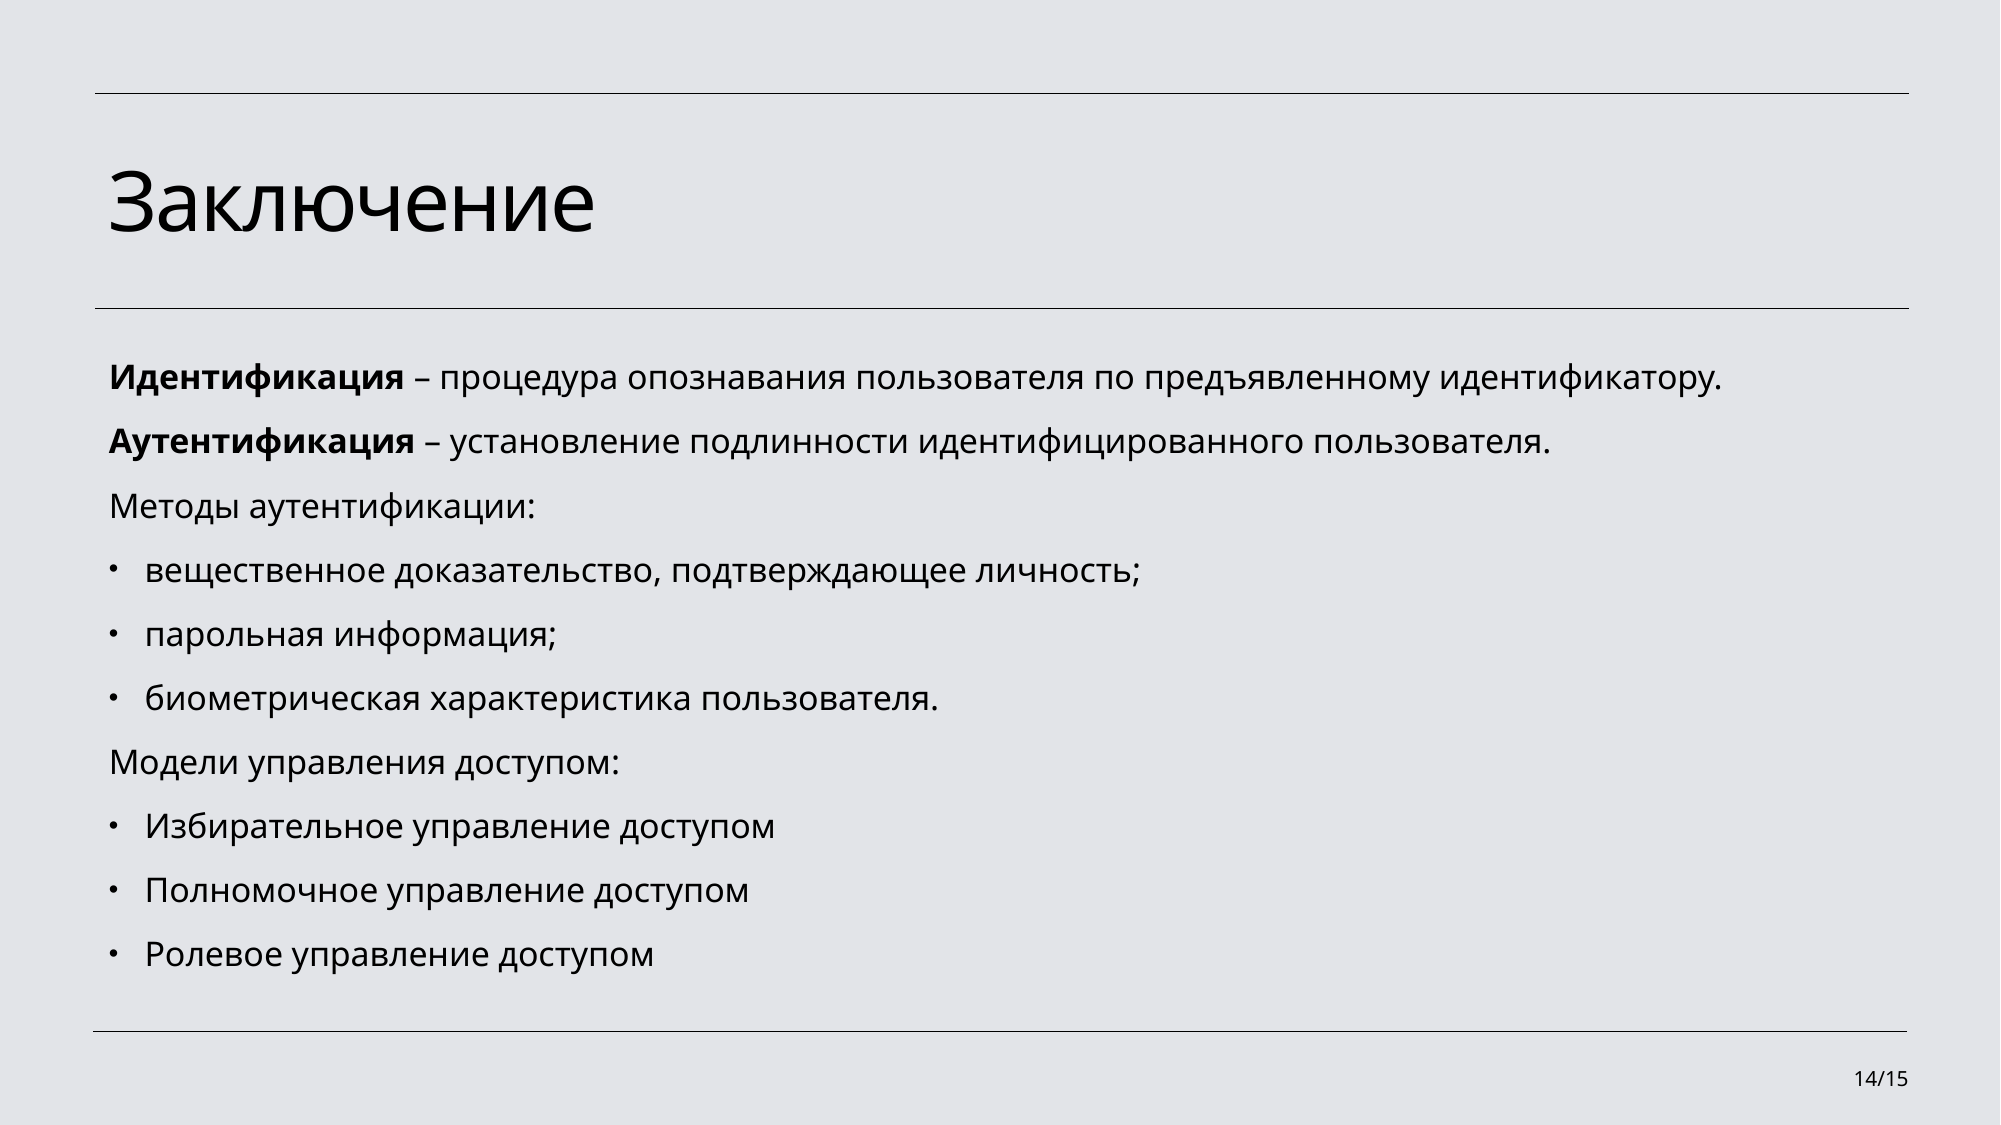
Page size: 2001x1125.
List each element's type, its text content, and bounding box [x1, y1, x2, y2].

title Заключение [93, 115, 1907, 294]
list Идентификация – процедура опознавания пользователя по предъявленному идентификатору. Аутентификация – установление подлинности идентифицированного пользователя. Методы аутентификации: вещественное доказательство, подтверждающее личность; парольная информация; биометрическая характеристика пользователя. Модели управления доступом: Избирательное управление доступом Полномочное управление доступом Ролевое управление доступом [93, 340, 1908, 983]
slide_number 14/15 [1808, 1049, 1924, 1110]
